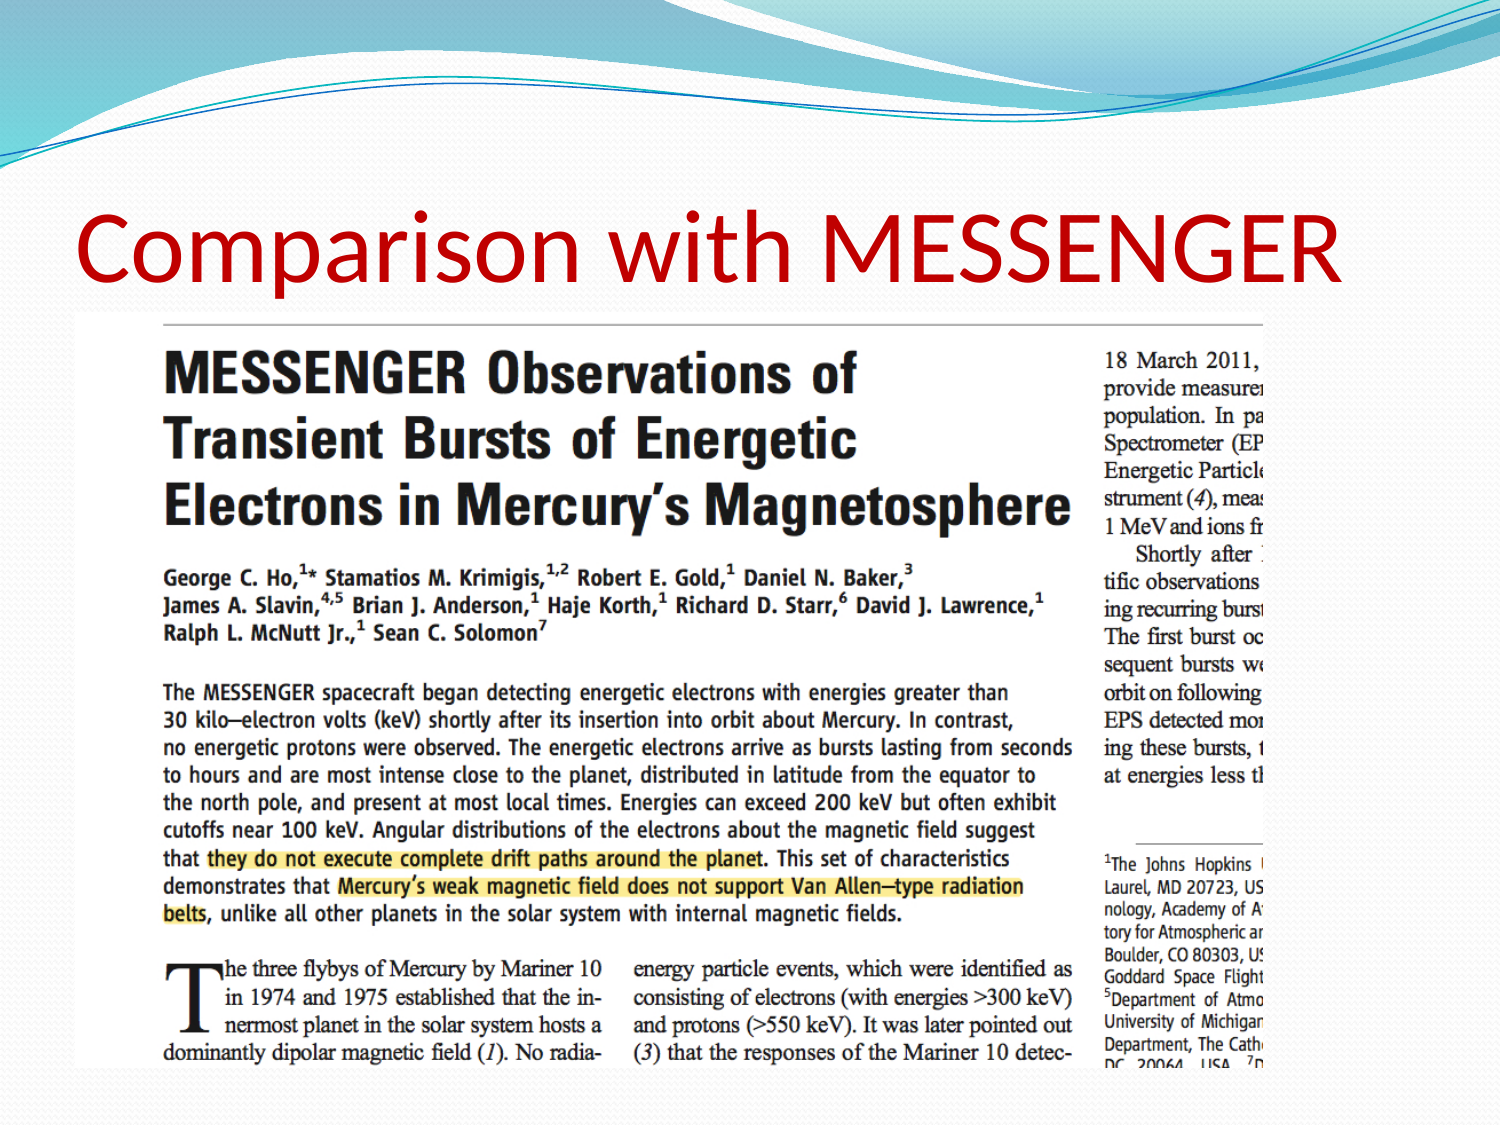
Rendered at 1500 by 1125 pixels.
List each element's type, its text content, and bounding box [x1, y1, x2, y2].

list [74, 312, 1263, 1068]
title Comparison with MESSENGER [75, 115, 1425, 303]
